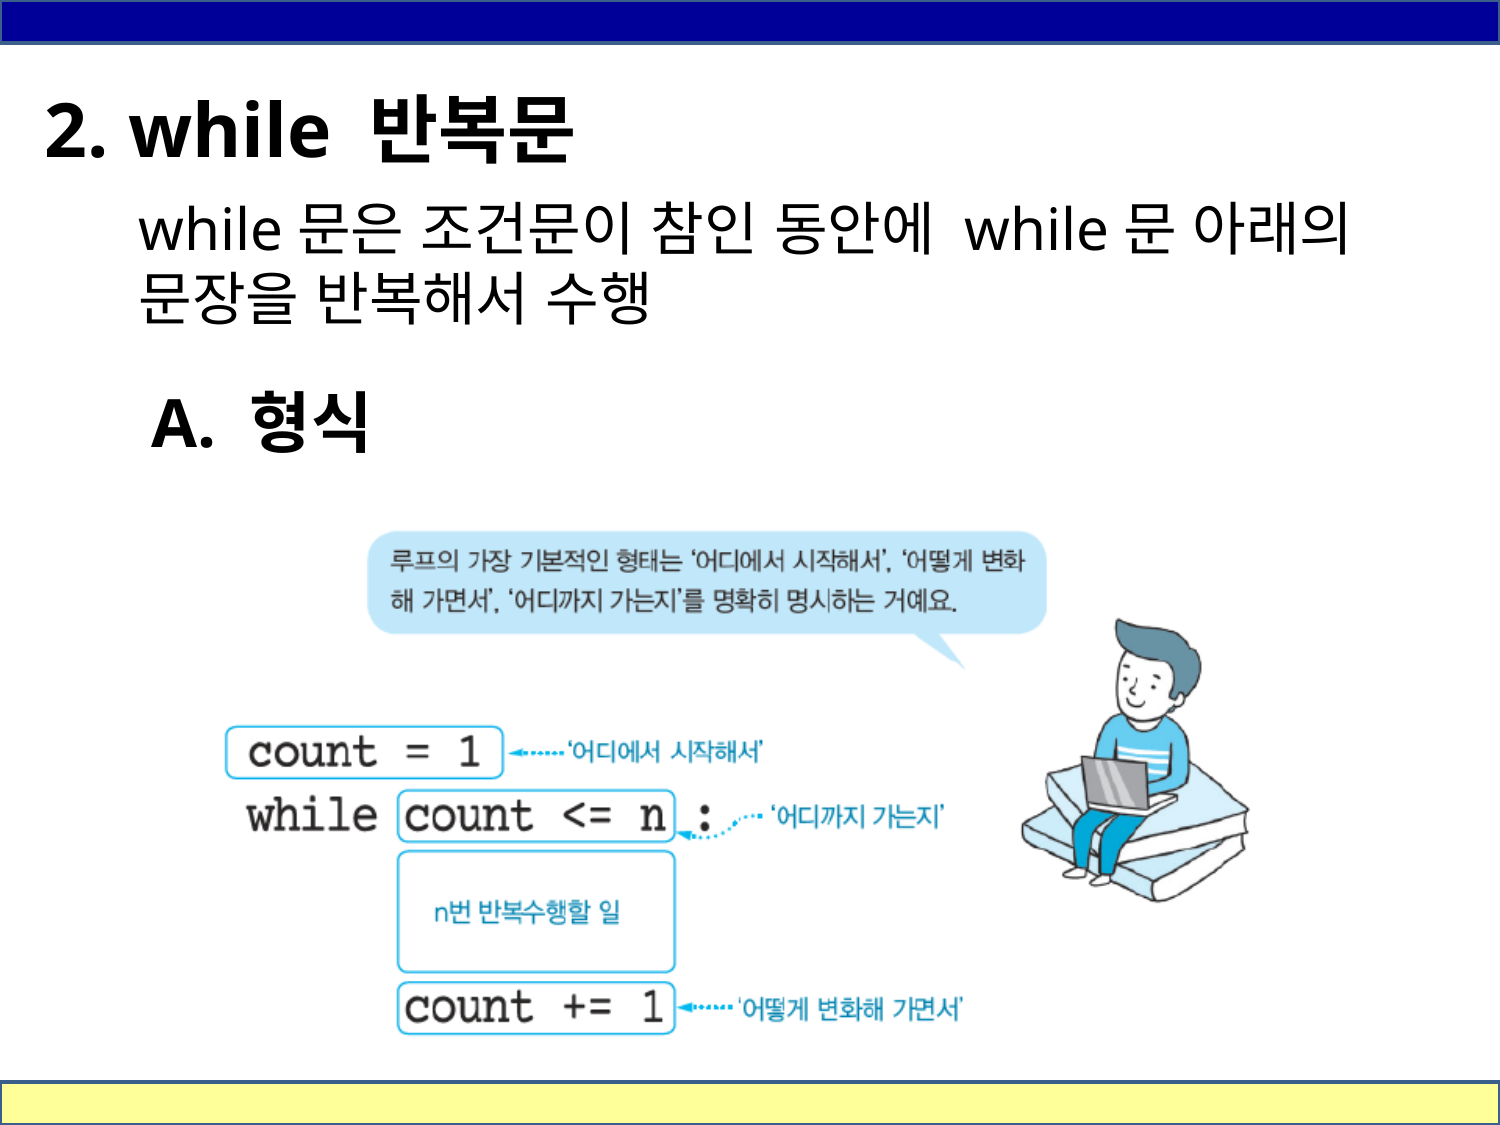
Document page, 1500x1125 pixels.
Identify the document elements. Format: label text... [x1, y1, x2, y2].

text_box A. 형식 [136, 373, 388, 469]
text_box 2. while 반복문 [29, 7, 1305, 249]
picture [182, 479, 1273, 1052]
text_box while문은 조건문이 참인 동안에 while문 아래의 문장을 반복해서 수행 [123, 184, 1471, 340]
